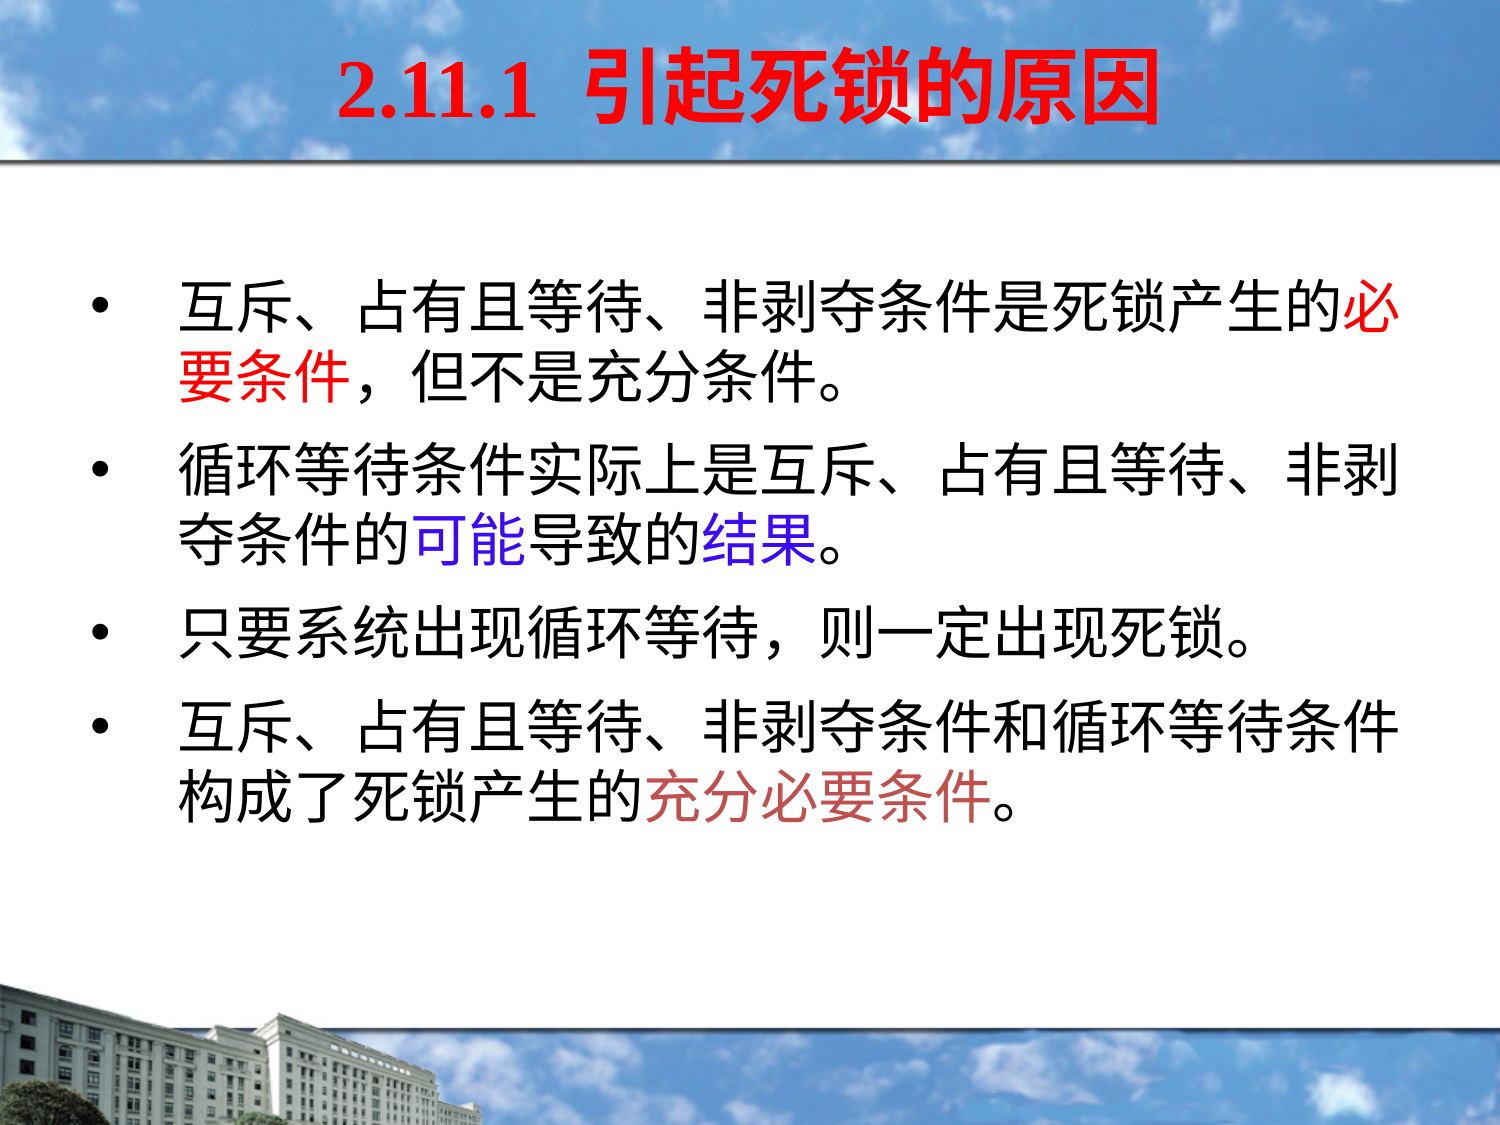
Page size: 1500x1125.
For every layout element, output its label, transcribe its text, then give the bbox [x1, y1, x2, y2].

list 互斥、占有且等待、非剥夺条件是死锁产生的必要条件，但不是充分条件。 循环等待条件实际上是互斥、占有且等待、非剥夺条件的可能导致的结果。 只要系统出现循环等待，则一定出现死锁。 互斥、占有且等待、非剥夺条件和循环等待条件构成了死锁产生的充分必要条件。 [75, 262, 1425, 1005]
picture [0, 0, 1500, 1125]
title 2.11.1 引起死锁的原因 [75, 7, 1425, 161]
